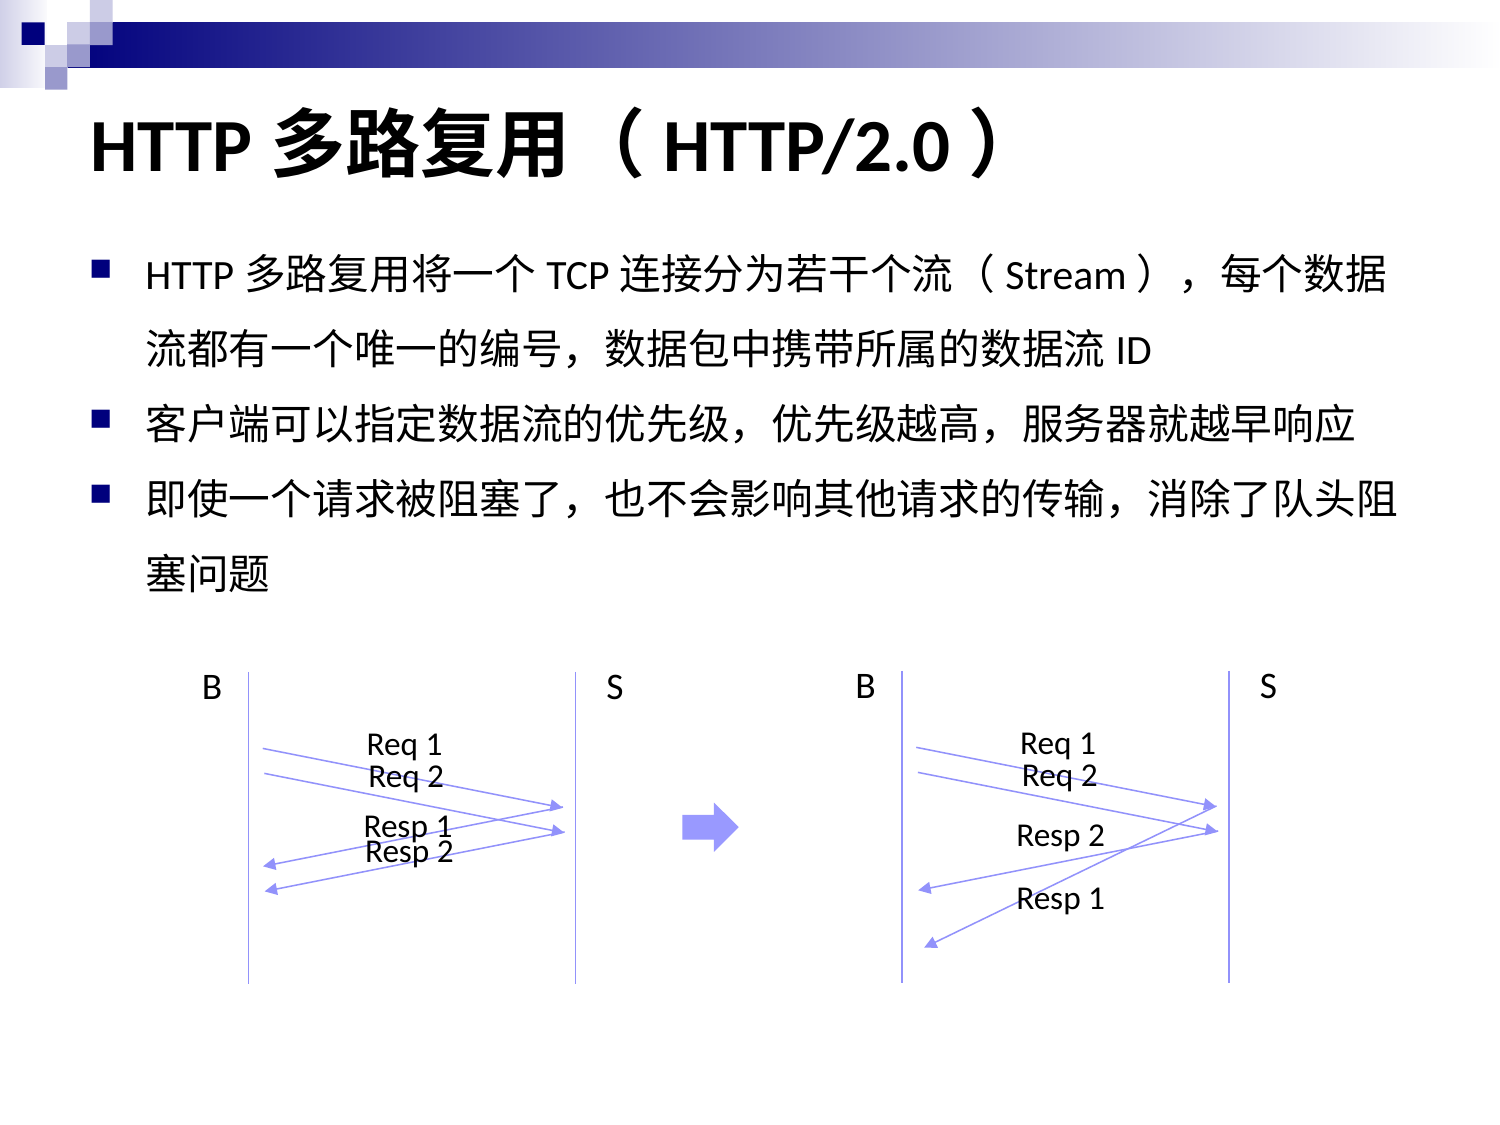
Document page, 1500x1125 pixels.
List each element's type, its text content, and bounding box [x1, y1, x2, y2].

list HTTP多路复用将一个TCP连接分为若干个流（Stream），每个数据流都有一个唯一的编号，数据包中携带所属的数据流ID 客户端可以指定数据流的优先级，优先级越高，服务器就越早响应 即使一个请求被阻塞了，也不会影响其他请求的传输，消除了队头阻塞问题 [74, 215, 1425, 617]
title HTTP多路复用（HTTP/2.0） [75, 75, 1425, 209]
text_box [680, 800, 741, 854]
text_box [840, 652, 1293, 984]
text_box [186, 654, 640, 985]
